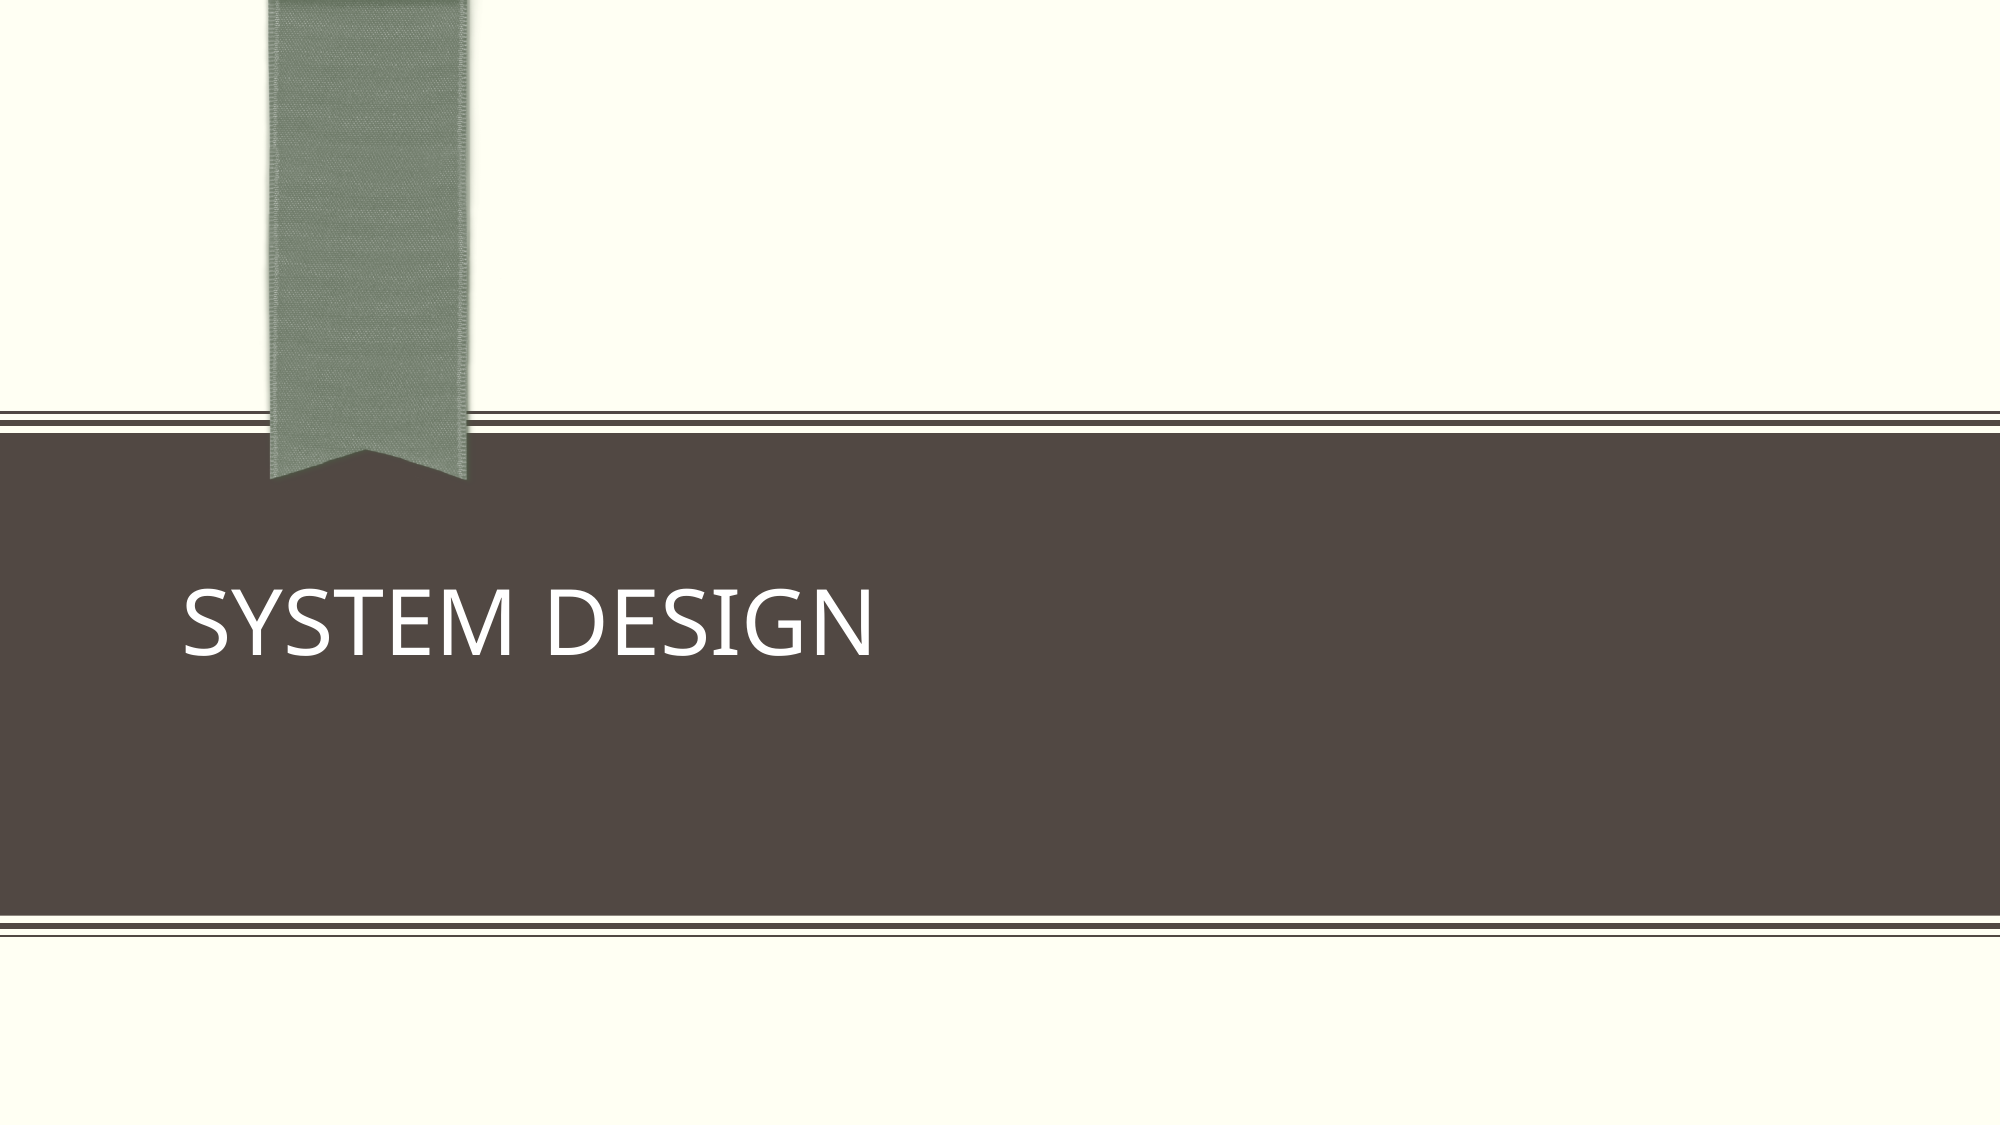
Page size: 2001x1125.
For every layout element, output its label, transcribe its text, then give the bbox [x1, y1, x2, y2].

title SYSTEM DESIGN [181, 487, 1834, 764]
